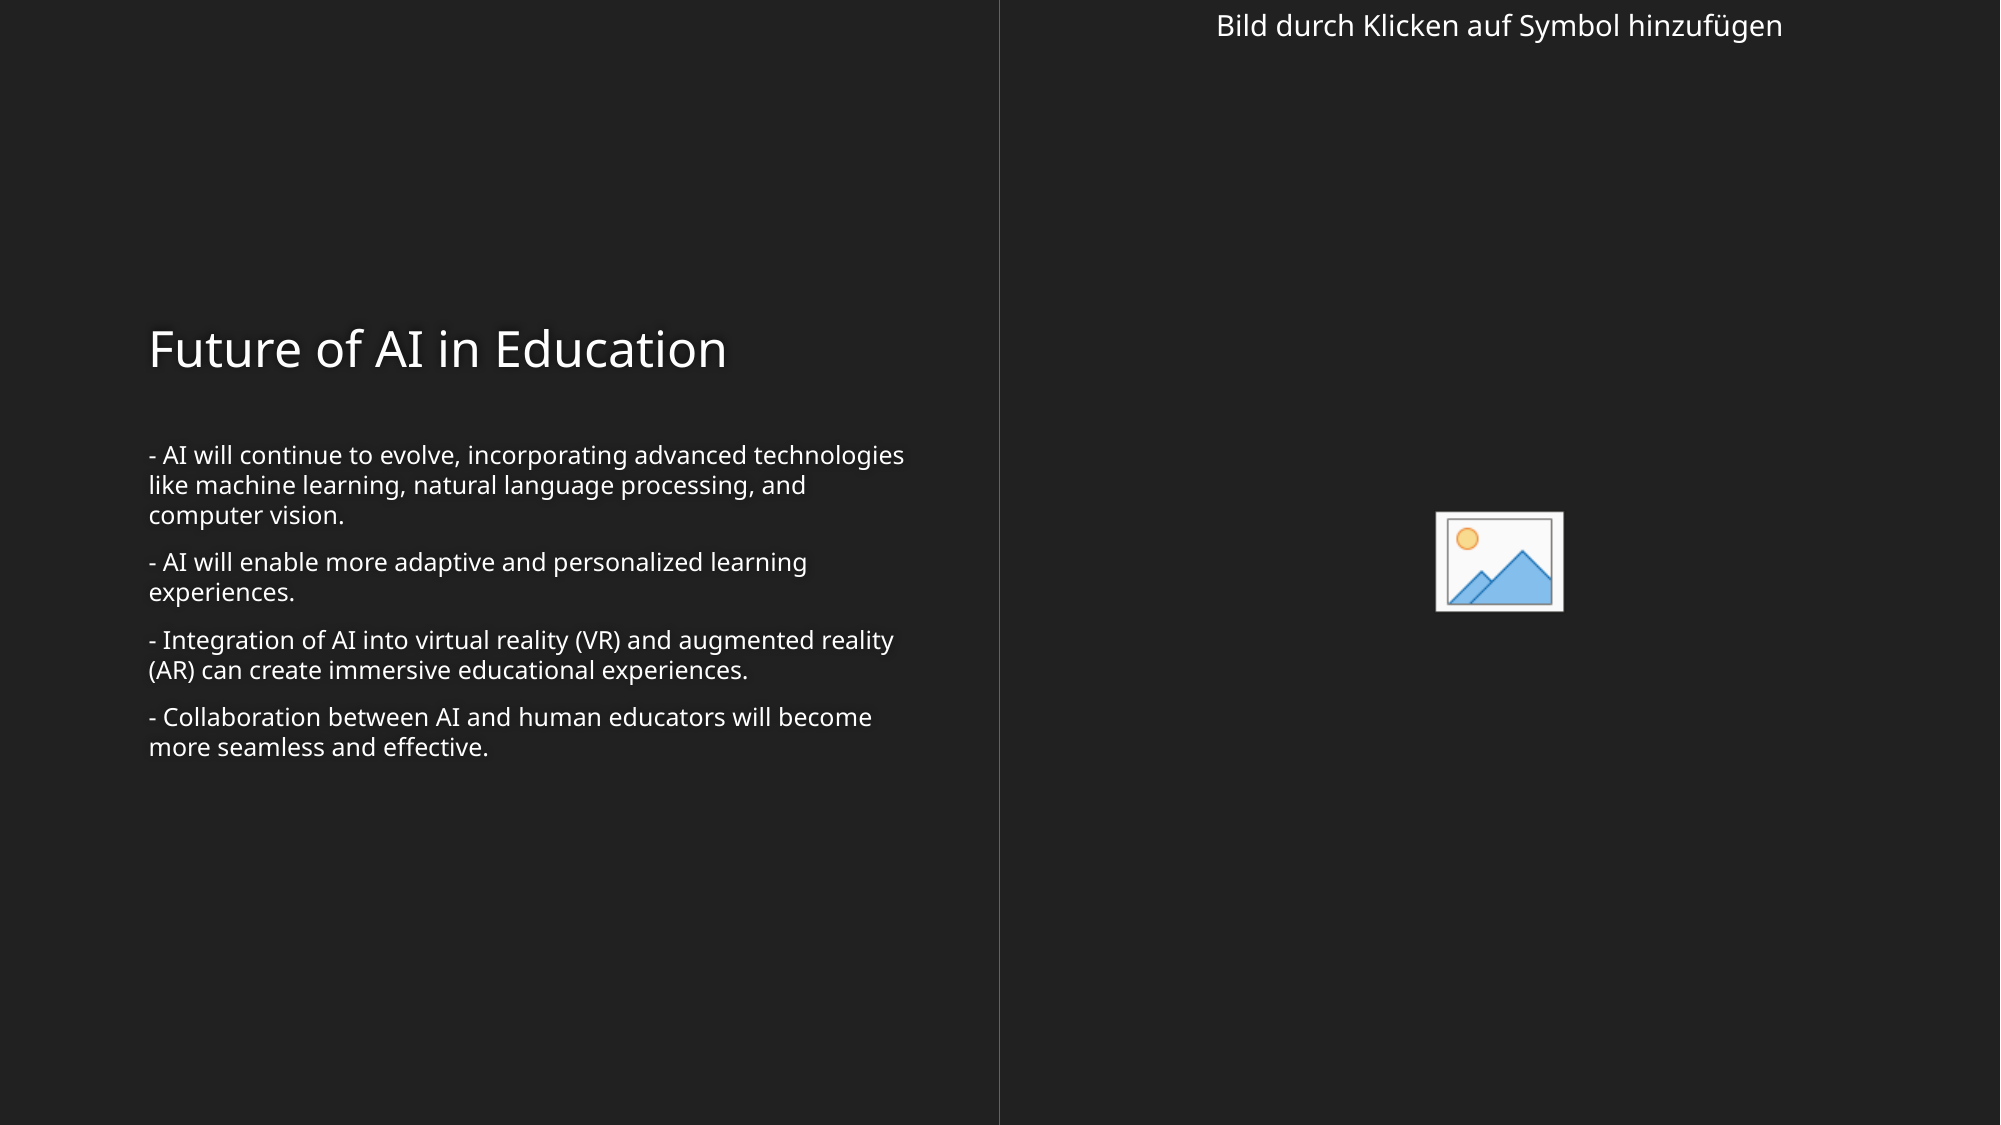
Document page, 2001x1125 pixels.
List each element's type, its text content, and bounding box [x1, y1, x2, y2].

title Future of AI in Education [133, 119, 930, 379]
picture [1000, 0, 2000, 1125]
list - AI will continue to evolve, incorporating advanced technologies like machine learning, natural language processing, and computer vision. - AI will enable more adaptive and personalized learning experiences. - Integration of AI into virtual reality (VR) and augmented reality (AR) can create immersive educational experiences. - Collaboration between AI and human educators will become more seamless and effective. [133, 384, 930, 962]
